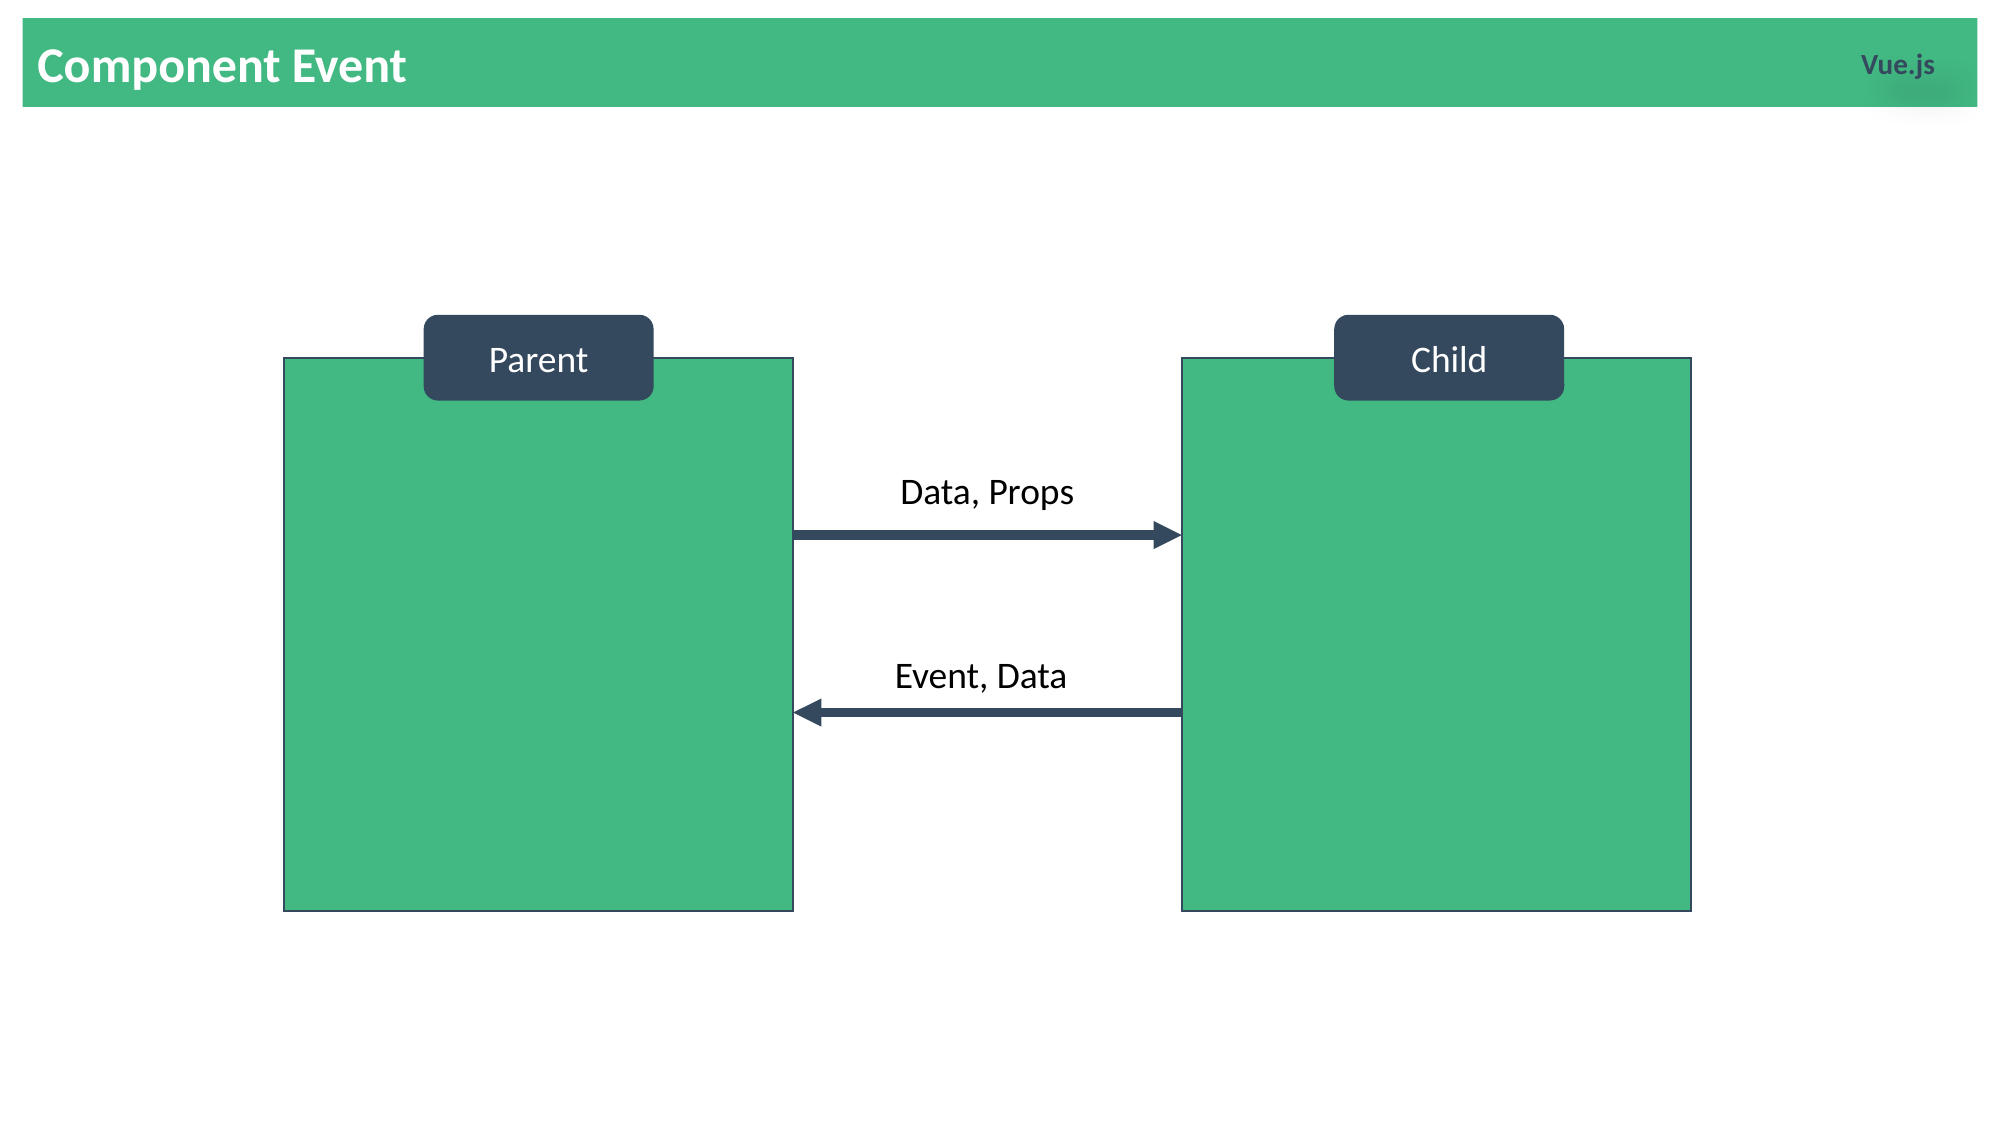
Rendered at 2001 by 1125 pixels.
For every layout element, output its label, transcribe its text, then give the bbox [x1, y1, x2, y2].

text_box Child [1333, 313, 1566, 402]
text_box [1181, 357, 1692, 912]
text_box Parent [422, 313, 655, 402]
text_box Data, Props [851, 459, 1123, 520]
text_box [283, 357, 794, 912]
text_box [22, 17, 1978, 107]
text_box Event, Data [845, 643, 1117, 703]
